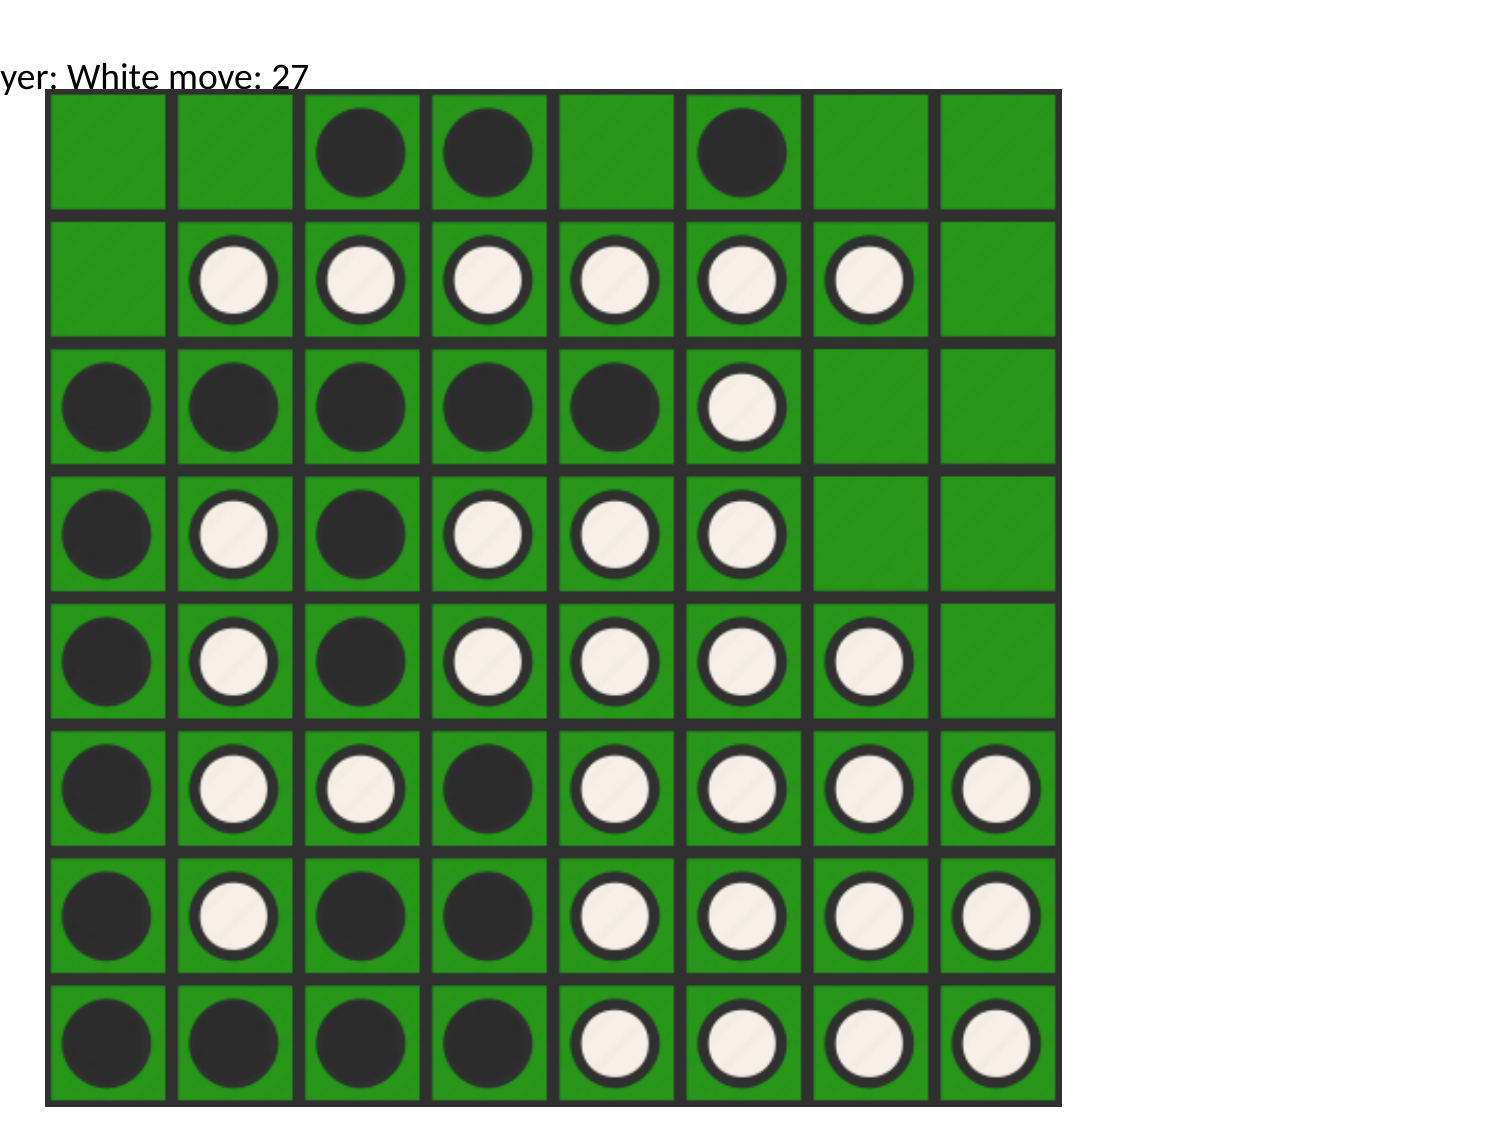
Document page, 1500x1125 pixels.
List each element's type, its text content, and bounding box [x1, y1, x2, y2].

picture [44, 89, 1062, 1107]
text_box turn: 48 player: White move: 27 [0, 44, 325, 105]
